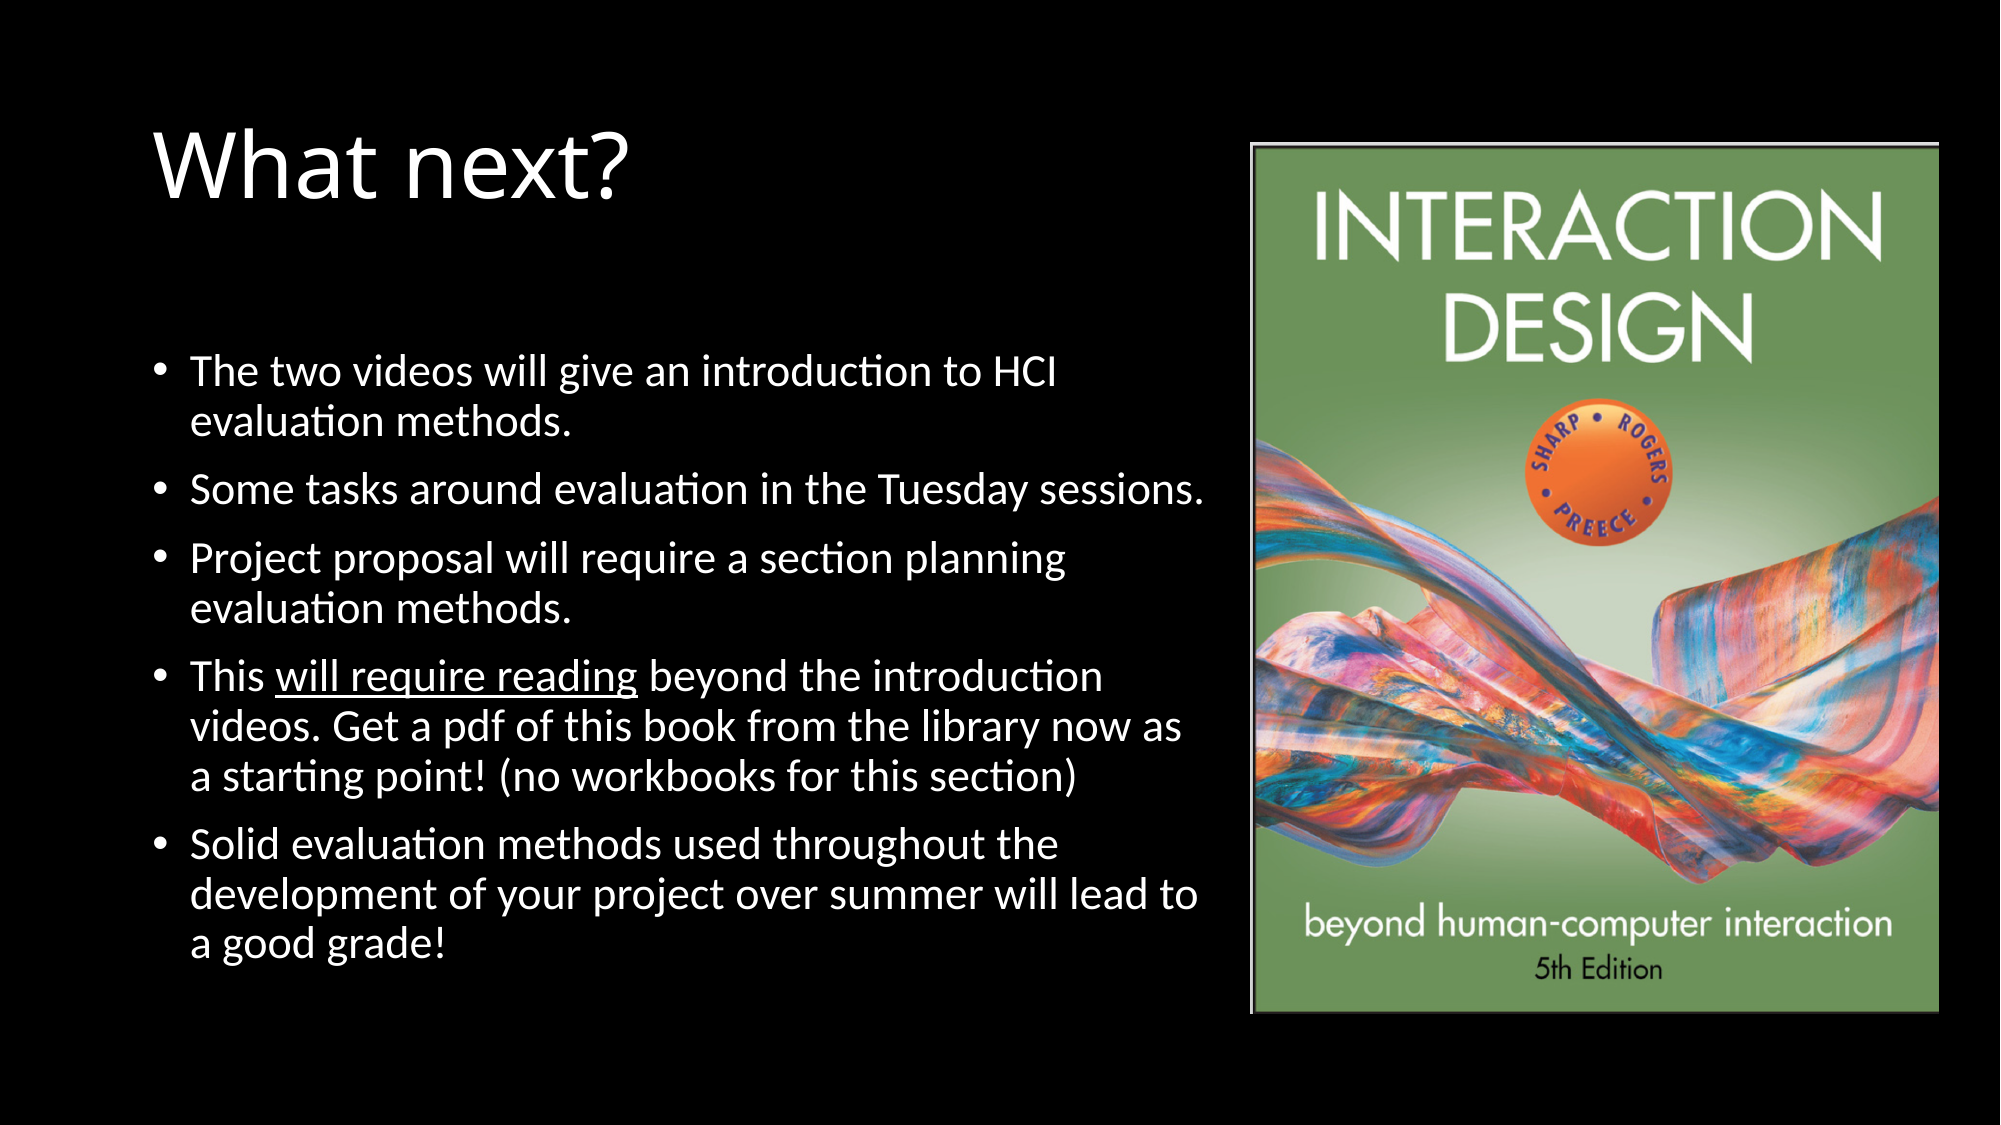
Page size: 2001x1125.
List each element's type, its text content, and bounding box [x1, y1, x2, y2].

picture [1249, 142, 1939, 1014]
title What next? [137, 59, 1863, 278]
list The two videos will give an introduction to HCI evaluation methods. Some tasks around evaluation in the Tuesday sessions. Project proposal will require a section planning evaluation methods. This will require reading beyond the introduction videos. Get a pdf of this book from the library now as a starting point! (no workbooks for this section) Solid evaluation methods used throughout the development of your project over summer will lead to a good grade! [137, 339, 1231, 1014]
